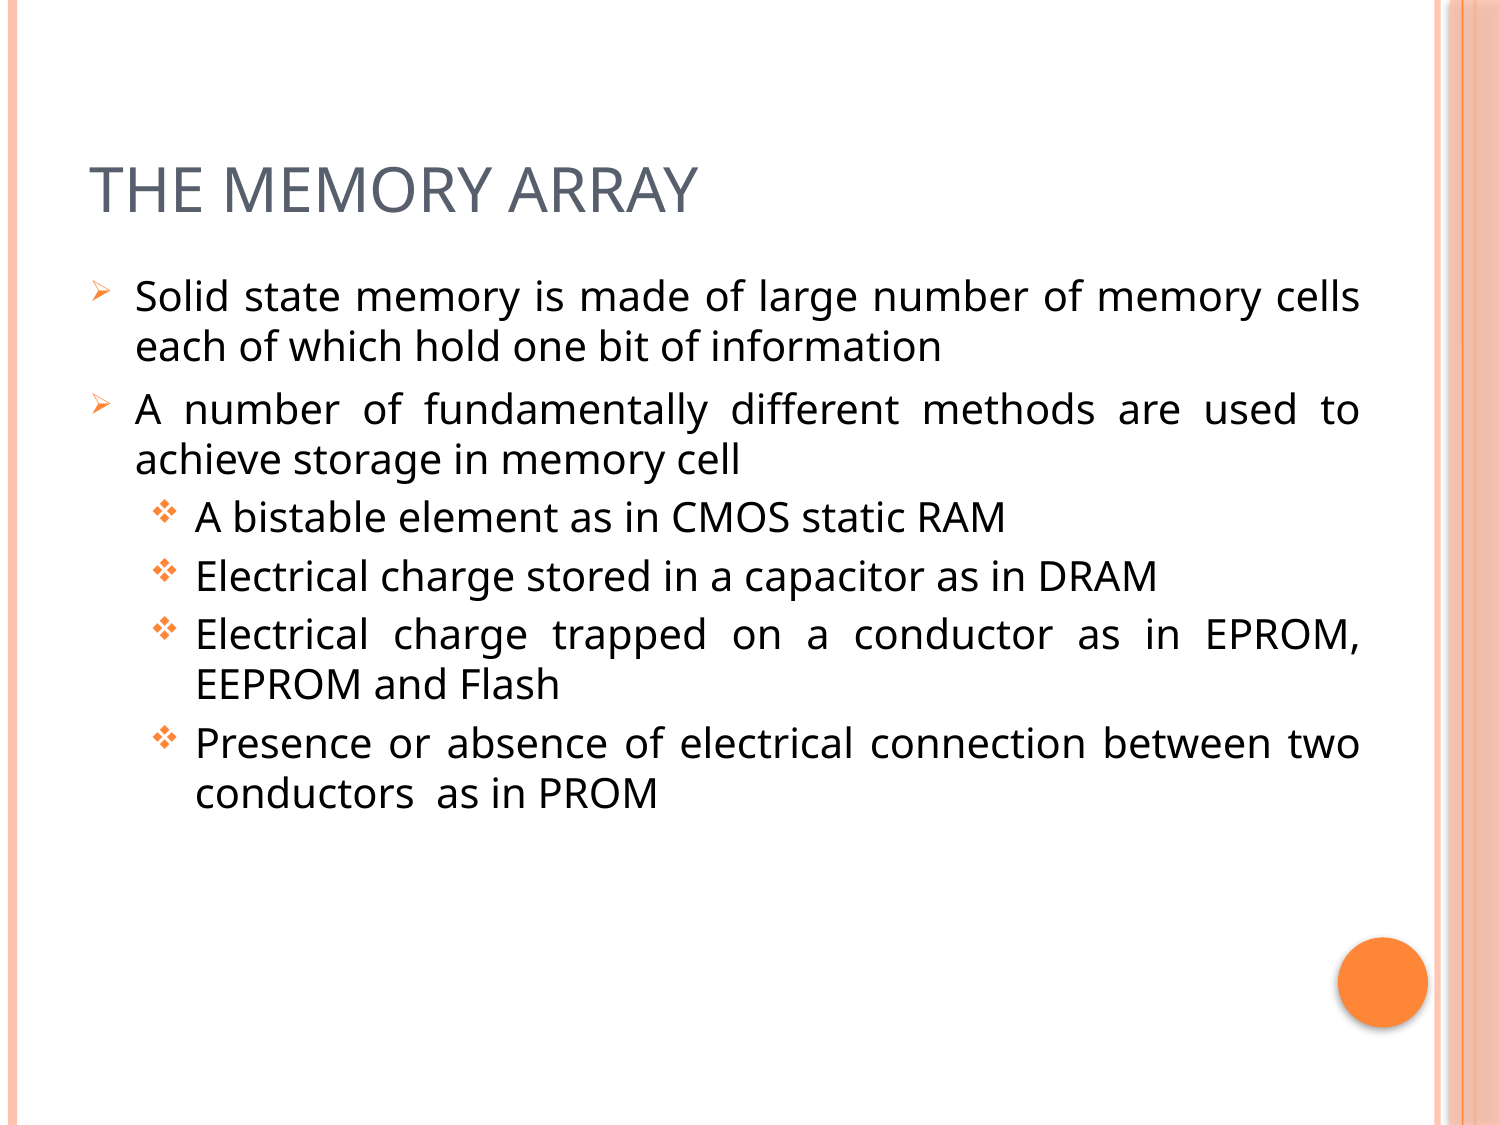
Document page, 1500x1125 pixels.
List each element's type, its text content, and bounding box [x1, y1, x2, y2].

list Solid state memory is made of large number of memory cells each of which hold one bit of information A number of fundamentally different methods are used to achieve storage in memory cell A bistable element as in CMOS static RAM Electrical charge stored in a capacitor as in DRAM Electrical charge trapped on a conductor as in EPROM, EEPROM and Flash Presence or absence of electrical connection between two conductors as in PROM [75, 262, 1376, 1062]
title The Memory Array [75, 45, 1300, 233]
